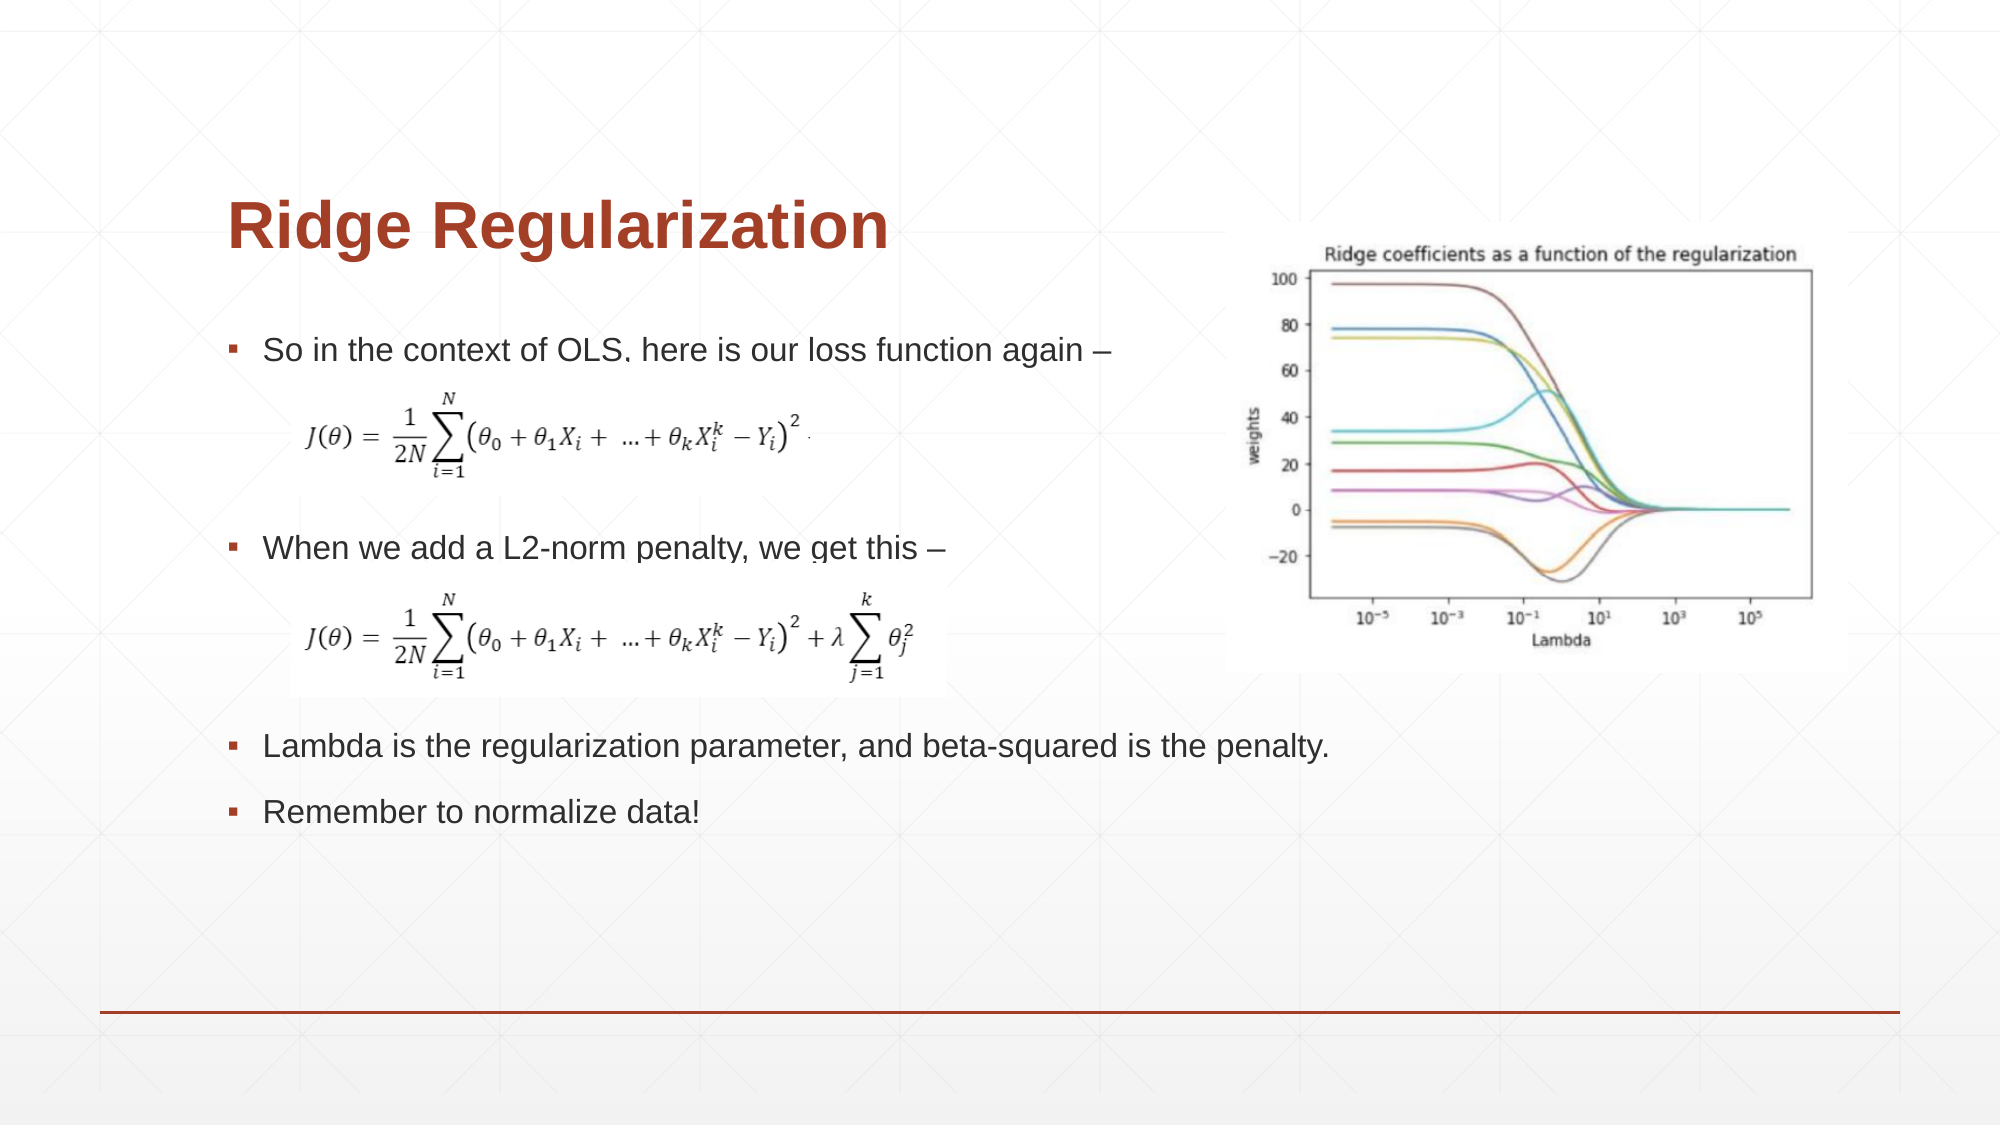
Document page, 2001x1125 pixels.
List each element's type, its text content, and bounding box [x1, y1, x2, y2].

picture [290, 362, 811, 496]
picture [291, 563, 947, 697]
picture [1226, 222, 1848, 673]
list So in the context of OLS, here is our loss function again – When we add a L2-norm penalty, we get this – Lambda is the regularization parameter, and beta-squared is the penalty. Remember to normalize data! [212, 324, 1709, 950]
title Ridge Regularization [212, 82, 1788, 271]
